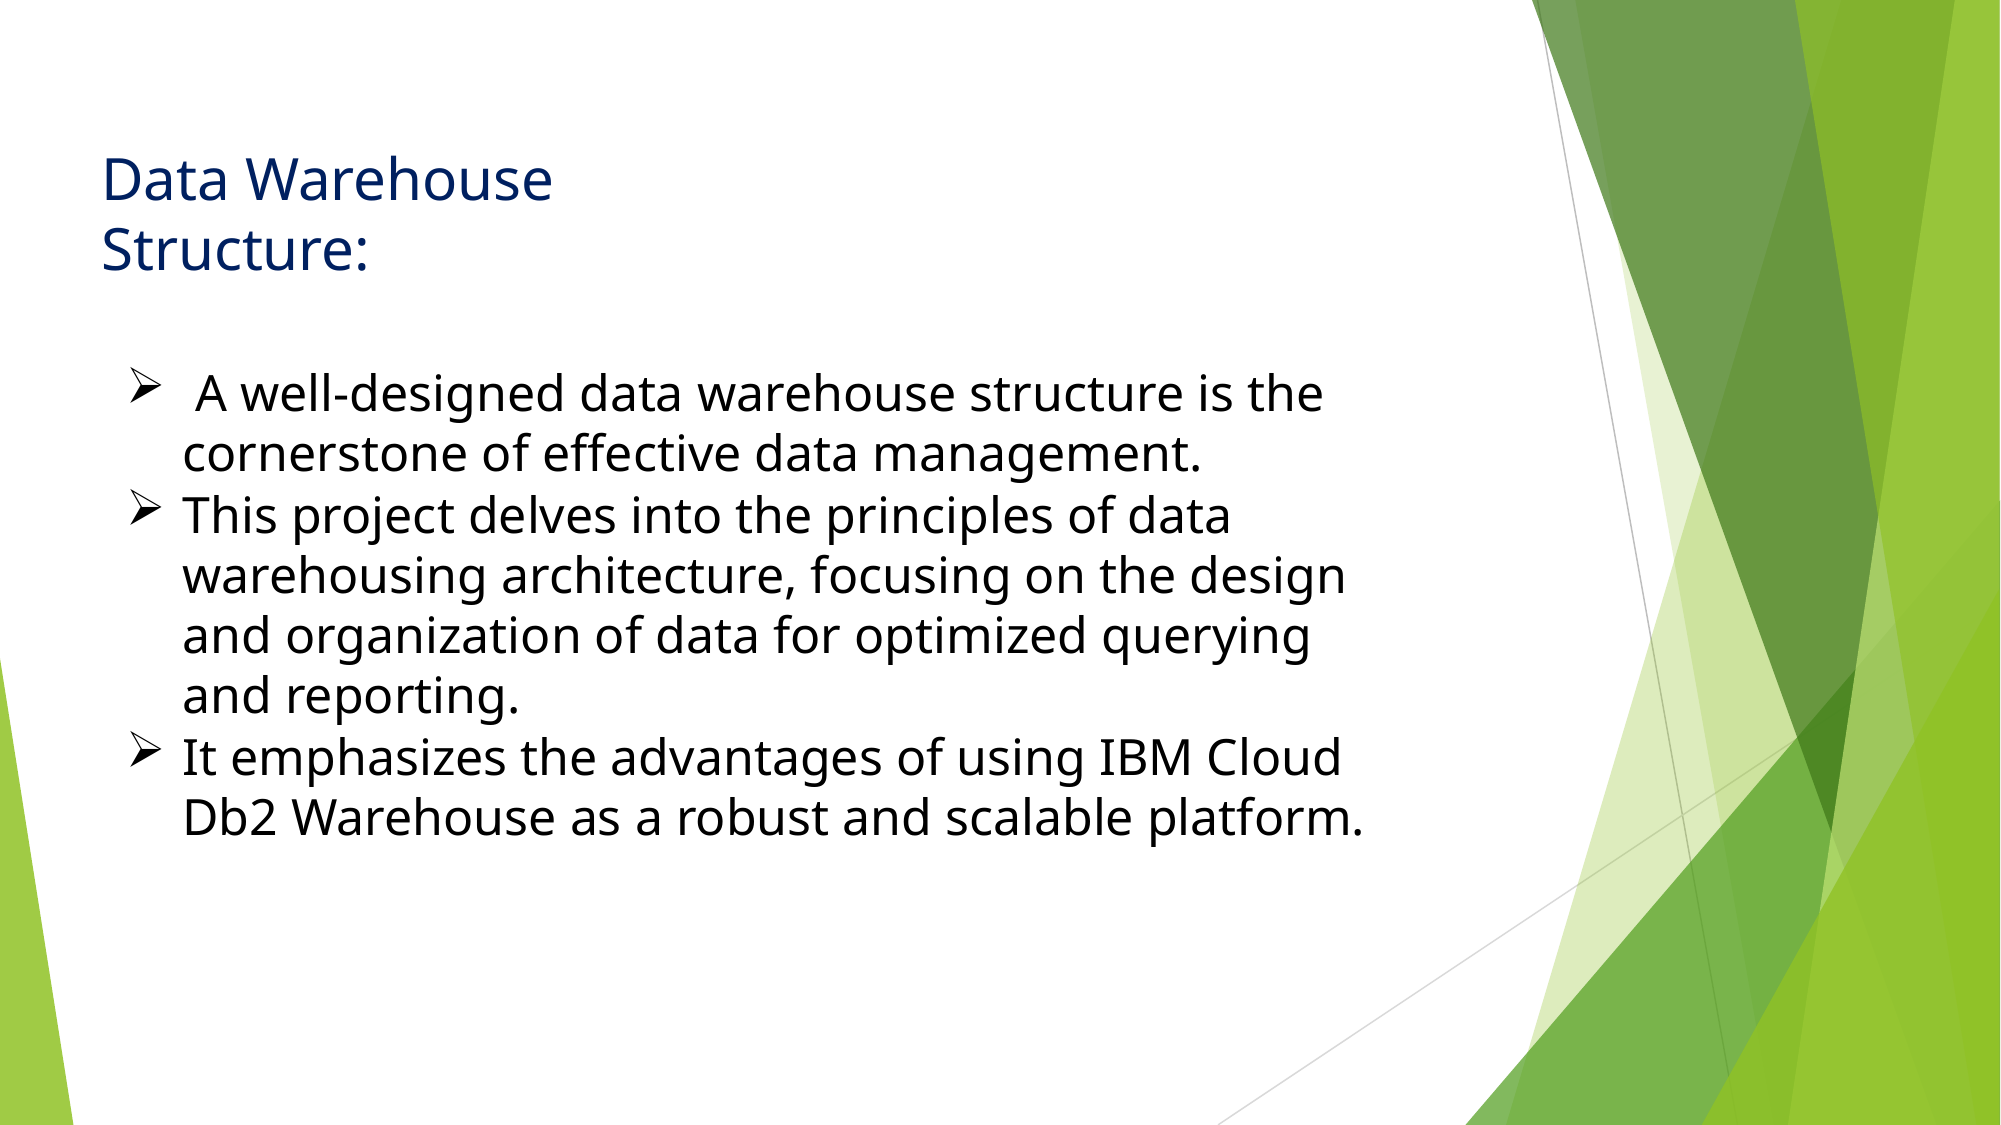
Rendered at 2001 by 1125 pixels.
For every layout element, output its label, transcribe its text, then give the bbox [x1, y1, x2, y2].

text_box A well-designed data warehouse structure is the cornerstone of effective data management. This project delves into the principles of data warehousing architecture, focusing on the design and organization of data for optimized querying and reporting. It emphasizes the advantages of using IBM Cloud Db2 Warehouse as a robust and scalable platform. [124, 359, 1505, 846]
title Data Warehouse Structure: [99, 139, 815, 353]
